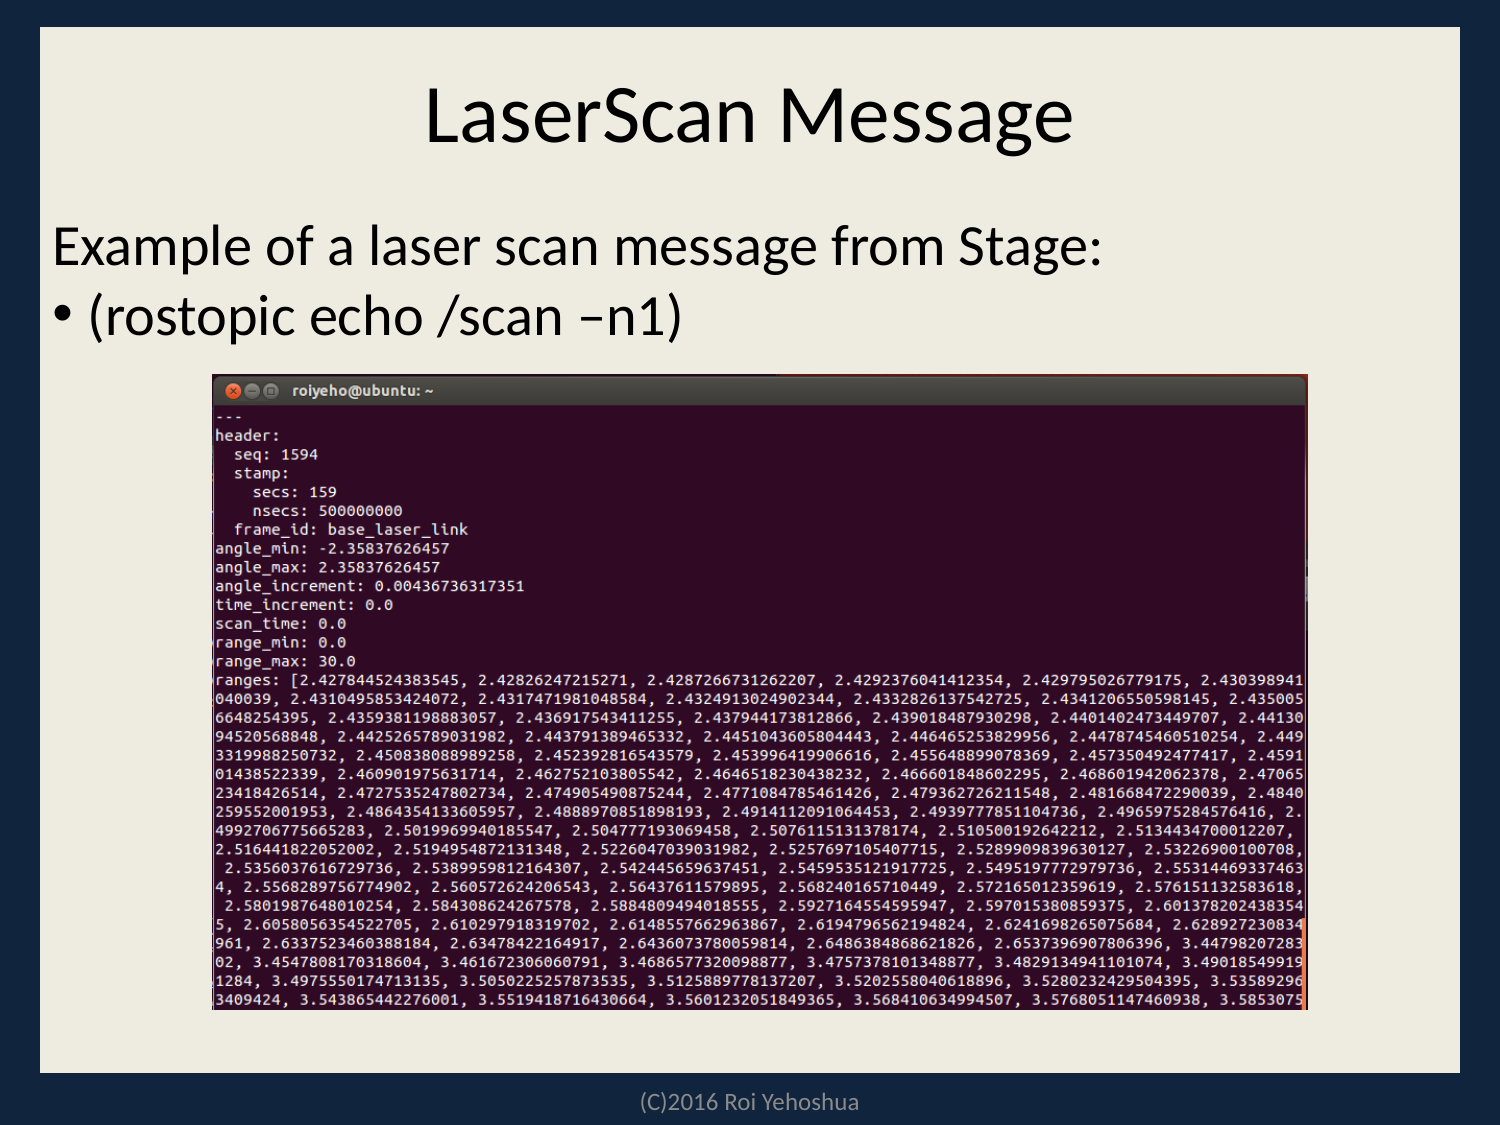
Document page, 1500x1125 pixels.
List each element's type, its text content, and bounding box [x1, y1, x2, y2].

text_box Example of a laser scan message from Stage: (rostopic echo /scan –n1) [37, 199, 1463, 1079]
text_box LaserScan Message [37, 31, 1463, 188]
text_box (C)2016 Roi Yehoshua [512, 1074, 988, 1125]
picture [212, 374, 1308, 1010]
